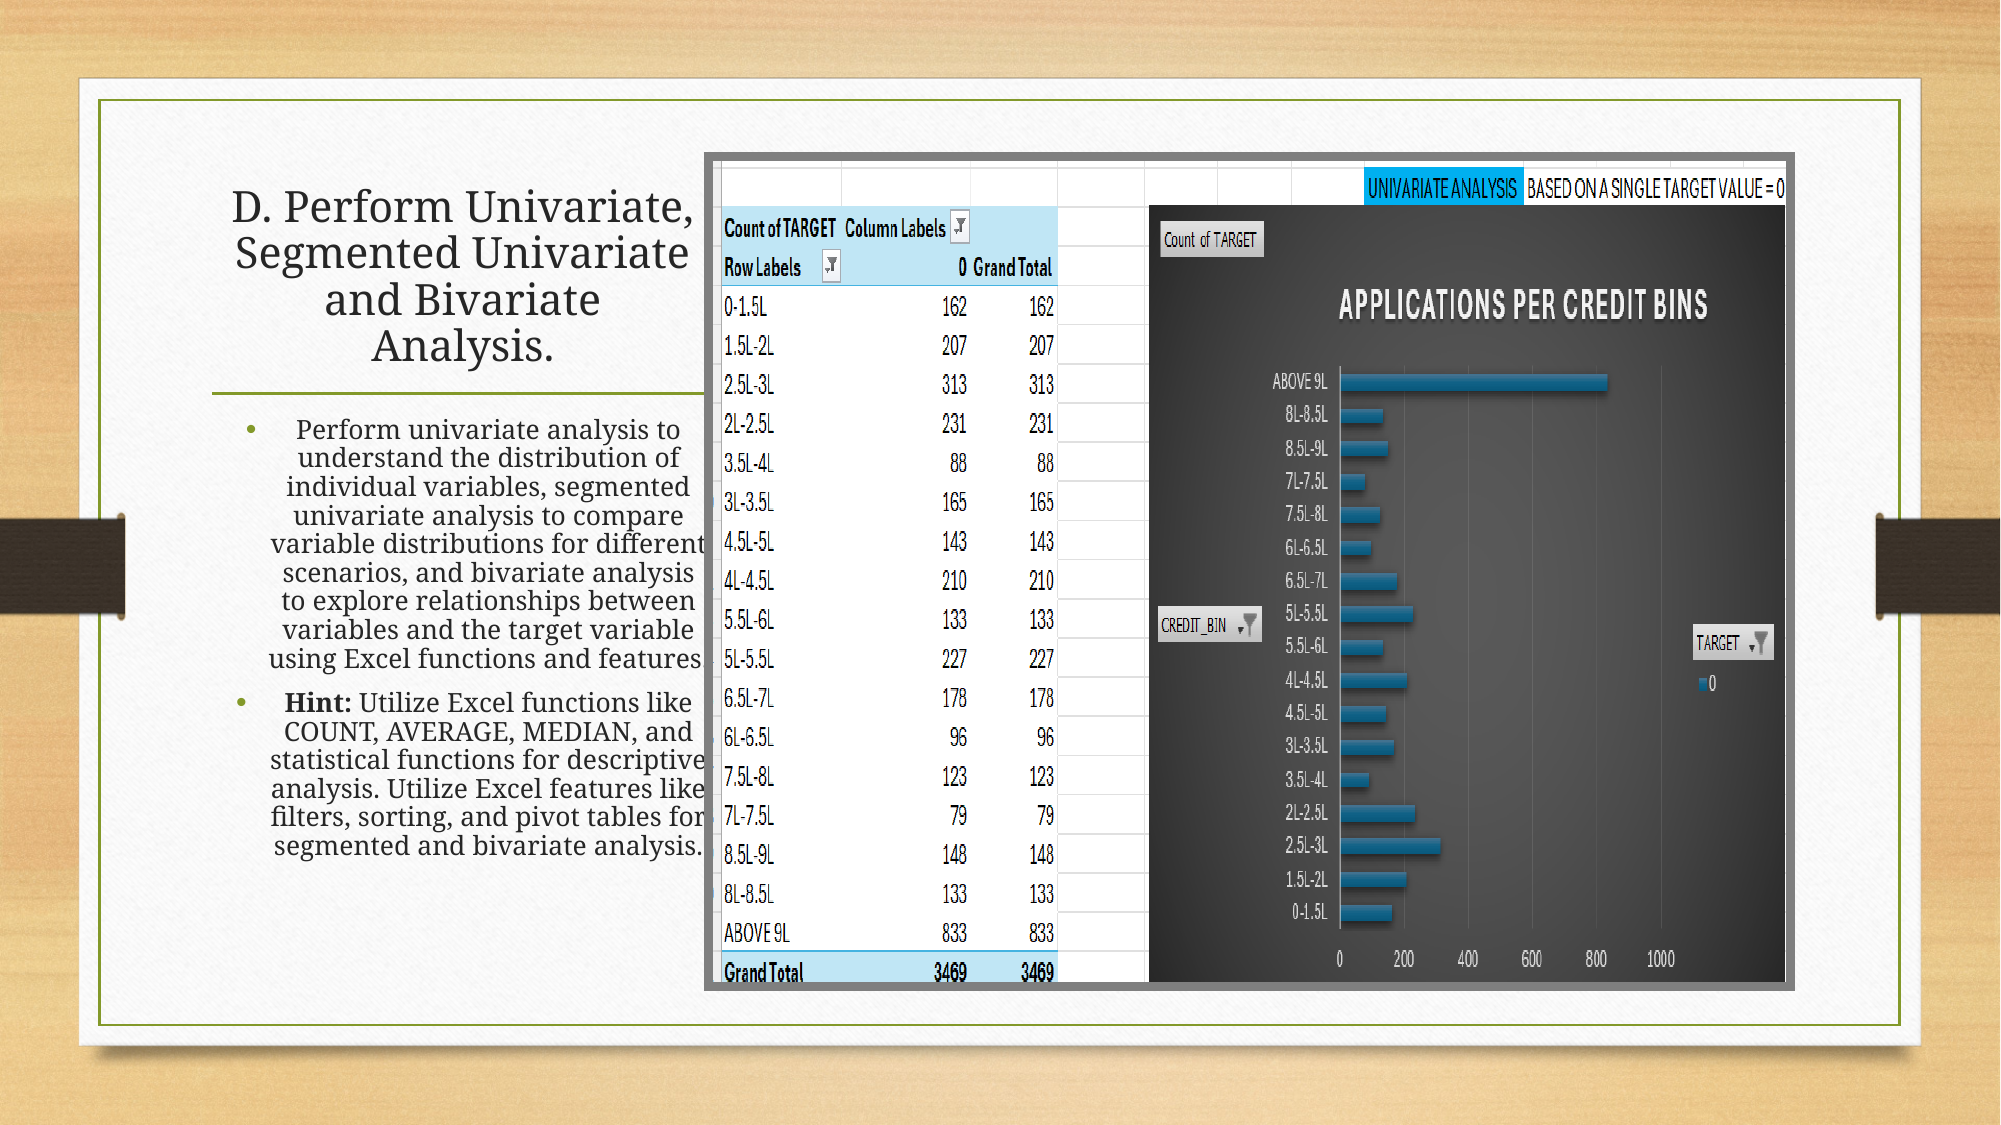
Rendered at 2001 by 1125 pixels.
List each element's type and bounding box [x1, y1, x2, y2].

text_box [0, 0, 2000, 1125]
picture [712, 160, 1787, 982]
